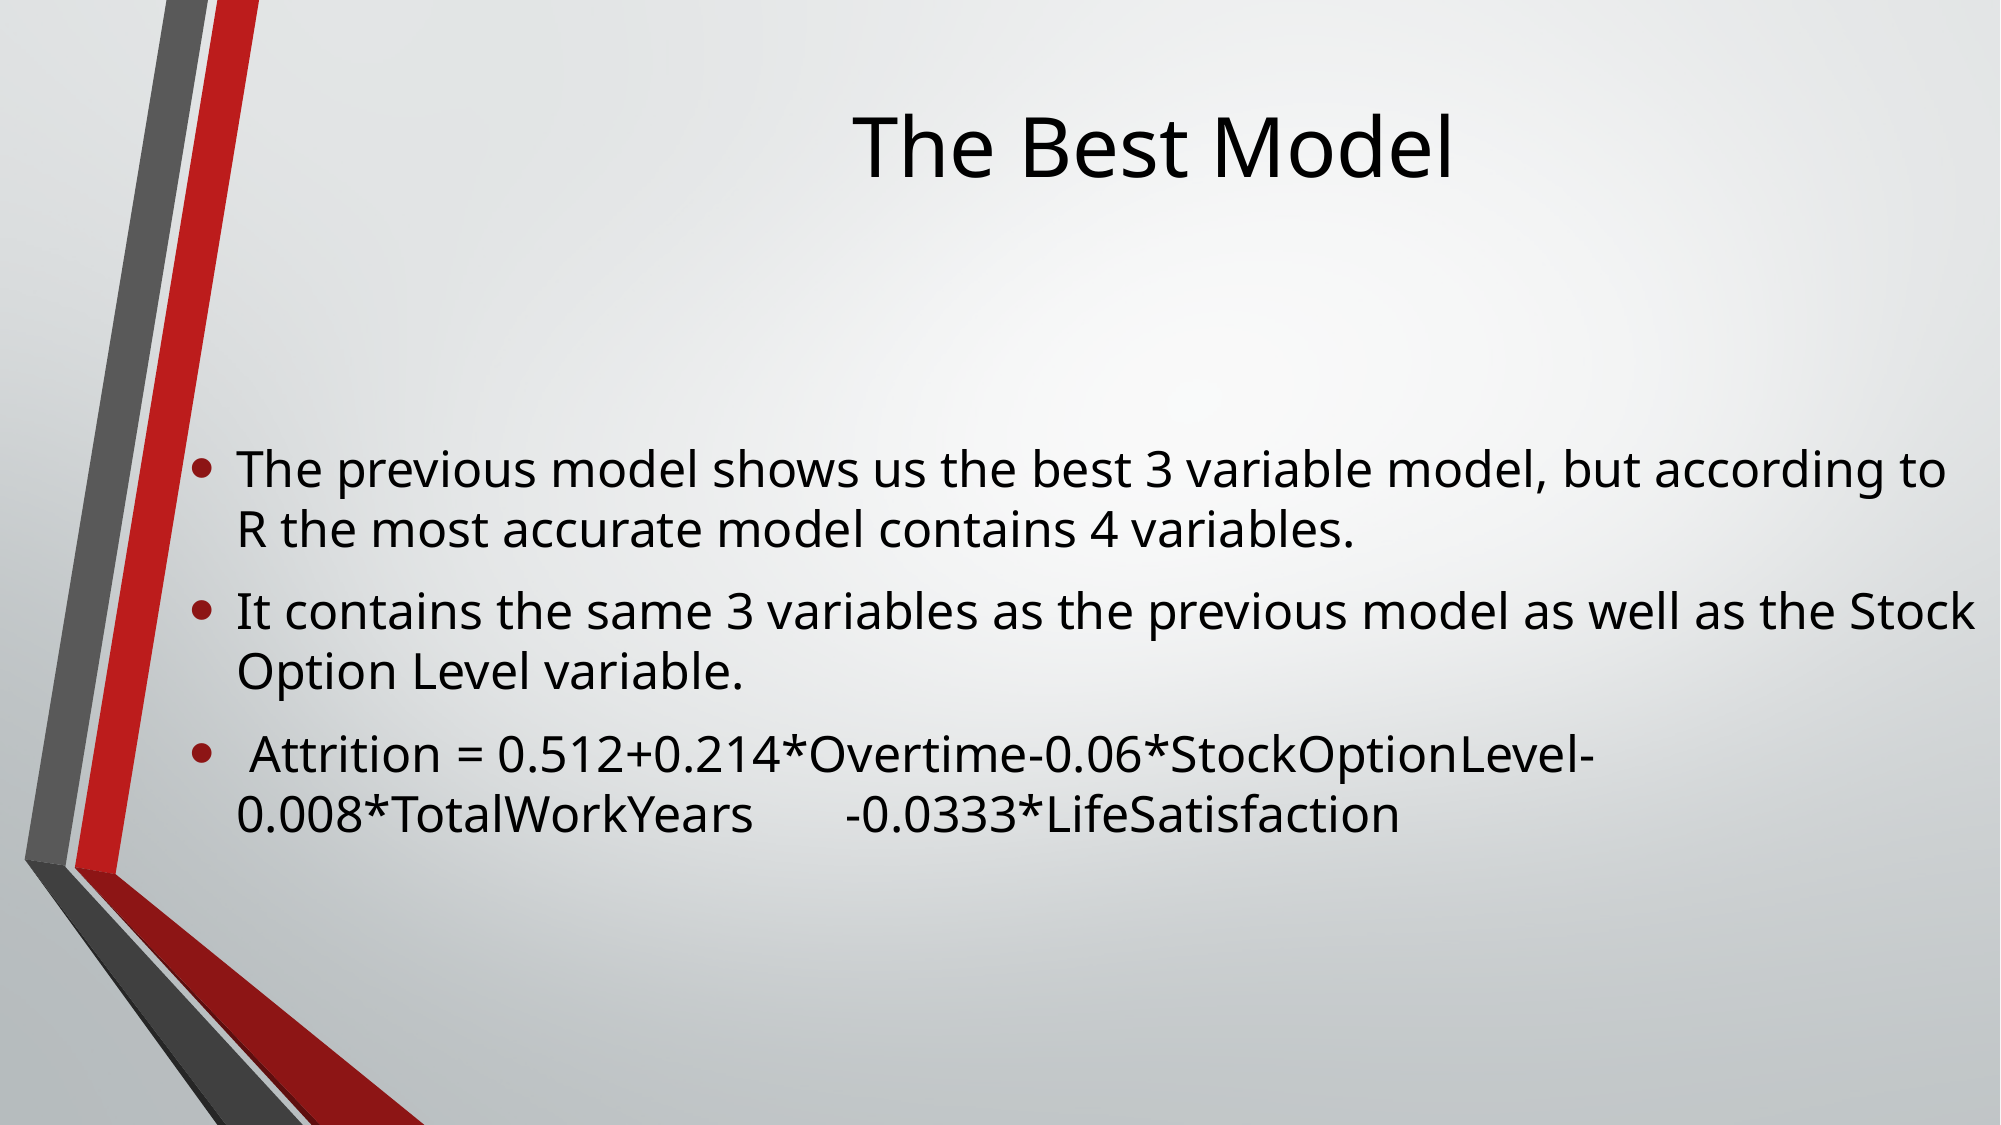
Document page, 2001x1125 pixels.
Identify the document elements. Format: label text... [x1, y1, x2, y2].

list The previous model shows us the best 3 variable model, but according to R the most accurate model contains 4 variables. It contains the same 3 variables as the previous model as well as the Stock Option Level variable. Attrition = 0.512+0.214*Overtime-0.06*StockOptionLevel-0.008*TotalWorkYears -0.0333*LifeSatisfaction [174, 269, 2000, 1010]
title The Best Model [332, 0, 1977, 269]
